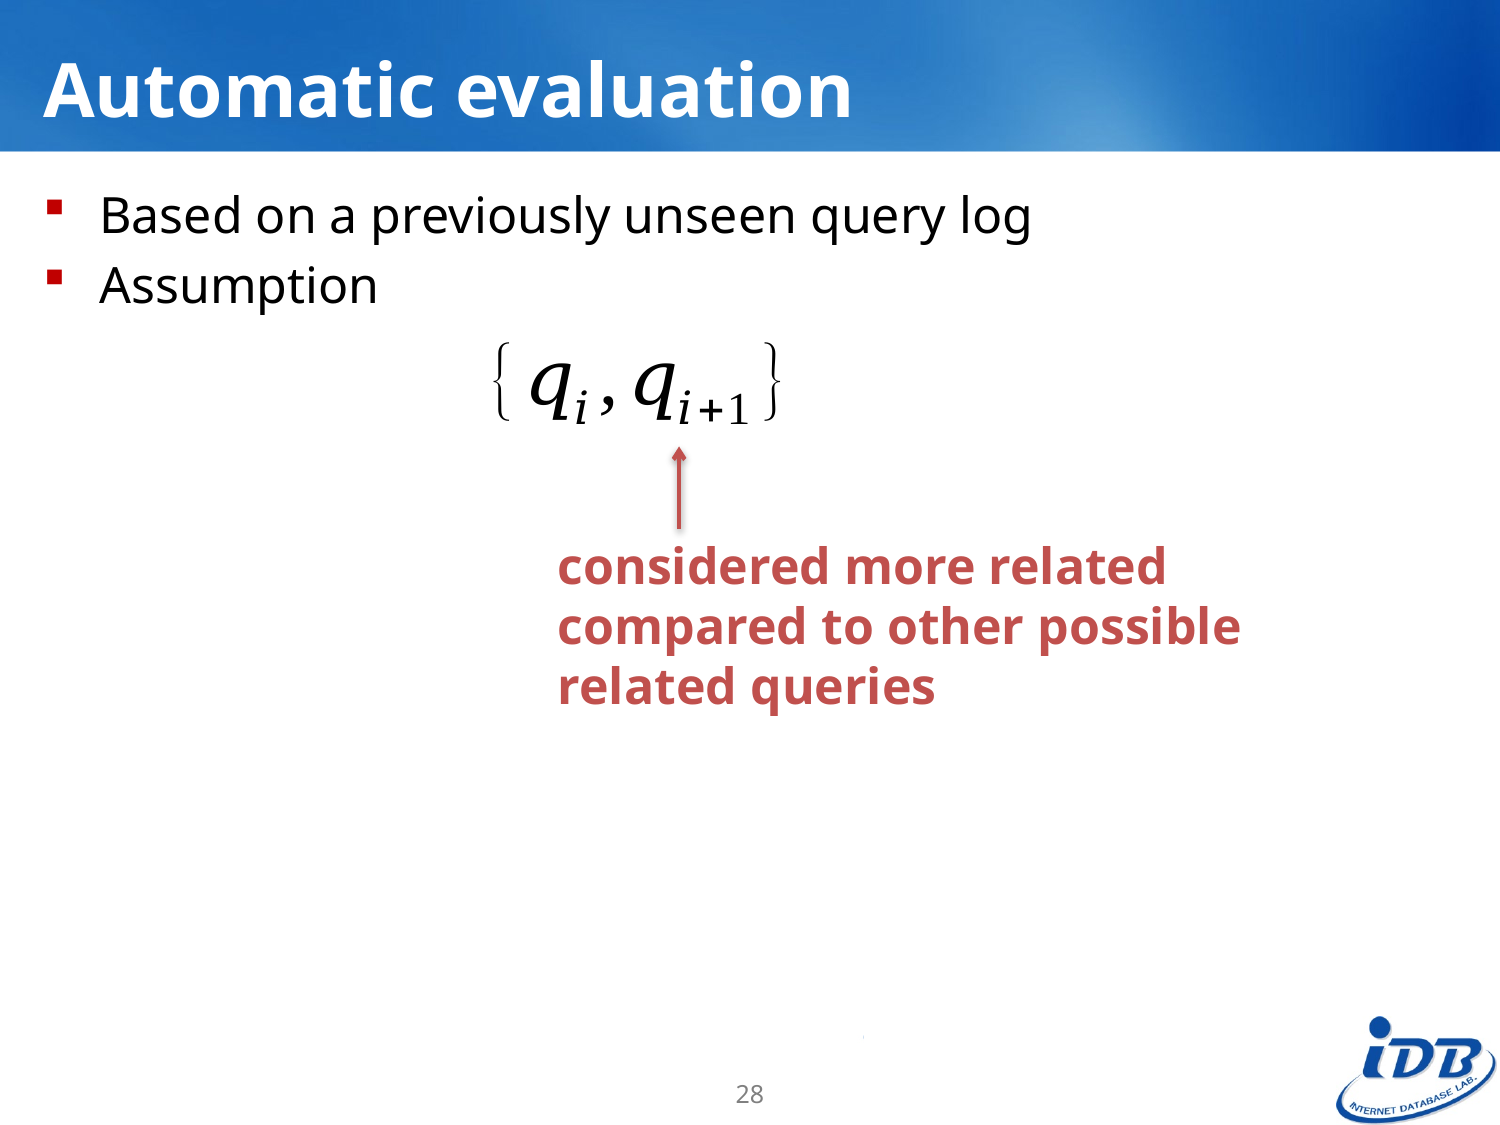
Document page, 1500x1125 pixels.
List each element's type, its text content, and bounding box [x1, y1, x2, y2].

list Based on a previously unseen query log Assumption [28, 175, 1472, 1067]
picture [0, 0, 1500, 1125]
slide_number 28 [688, 1078, 812, 1114]
text_box considered more related compared to other possible related queries [542, 527, 1270, 722]
title Automatic evaluation [28, 23, 1472, 153]
